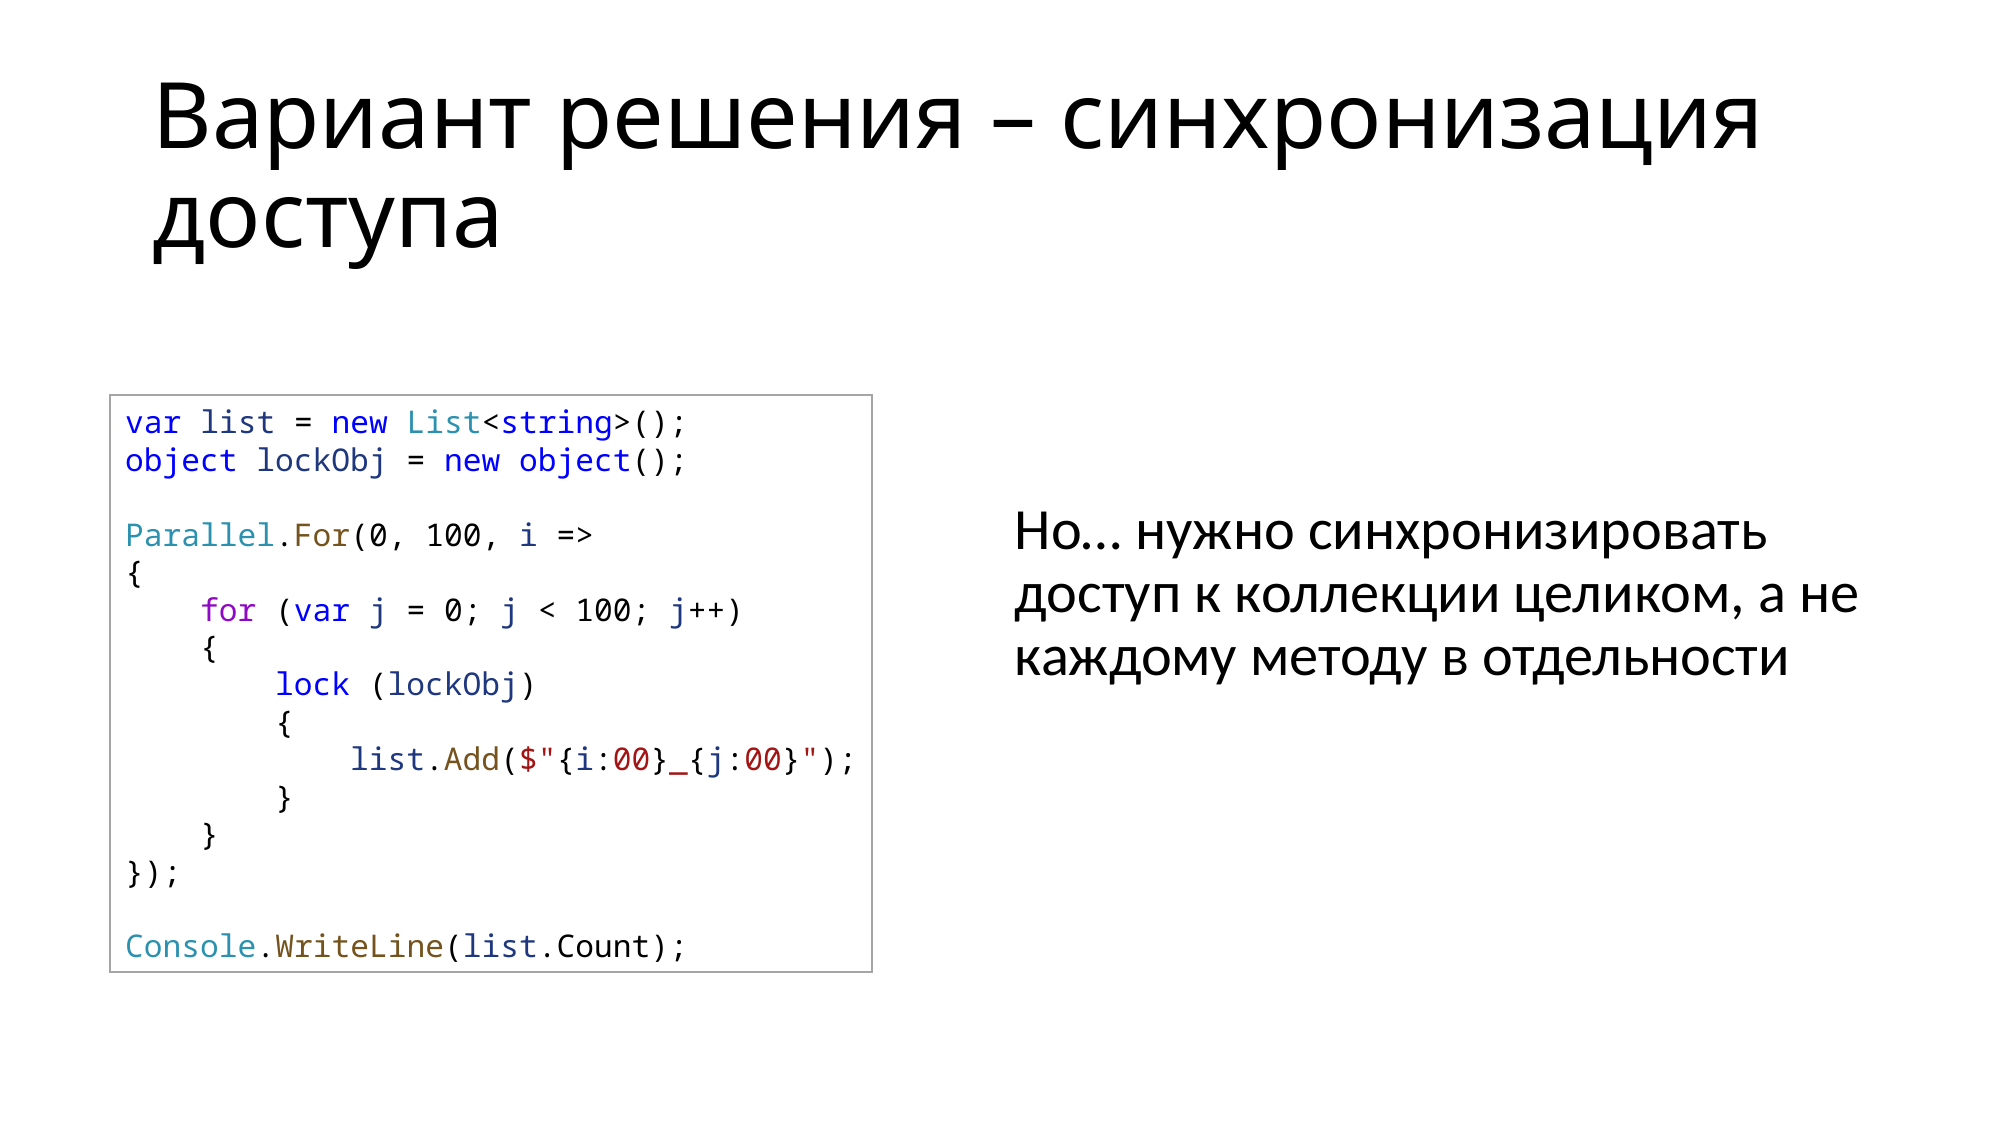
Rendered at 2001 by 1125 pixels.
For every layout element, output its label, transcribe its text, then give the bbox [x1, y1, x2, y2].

text_box var list = new List<string>(); object lockObj = new object(); Parallel.For(0, 100, i => { for (var j = 0; j < 100; j++) { lock (lockObj) { list.Add($"{i:00}_{j:00}"); } } }); Console.WriteLine(list.Count); [109, 394, 873, 973]
title Вариант решения – синхронизация доступа [137, 59, 1863, 278]
list Но… нужно синхронизировать доступ к коллекции целиком, а не каждому методу в отдельности [999, 491, 1888, 905]
